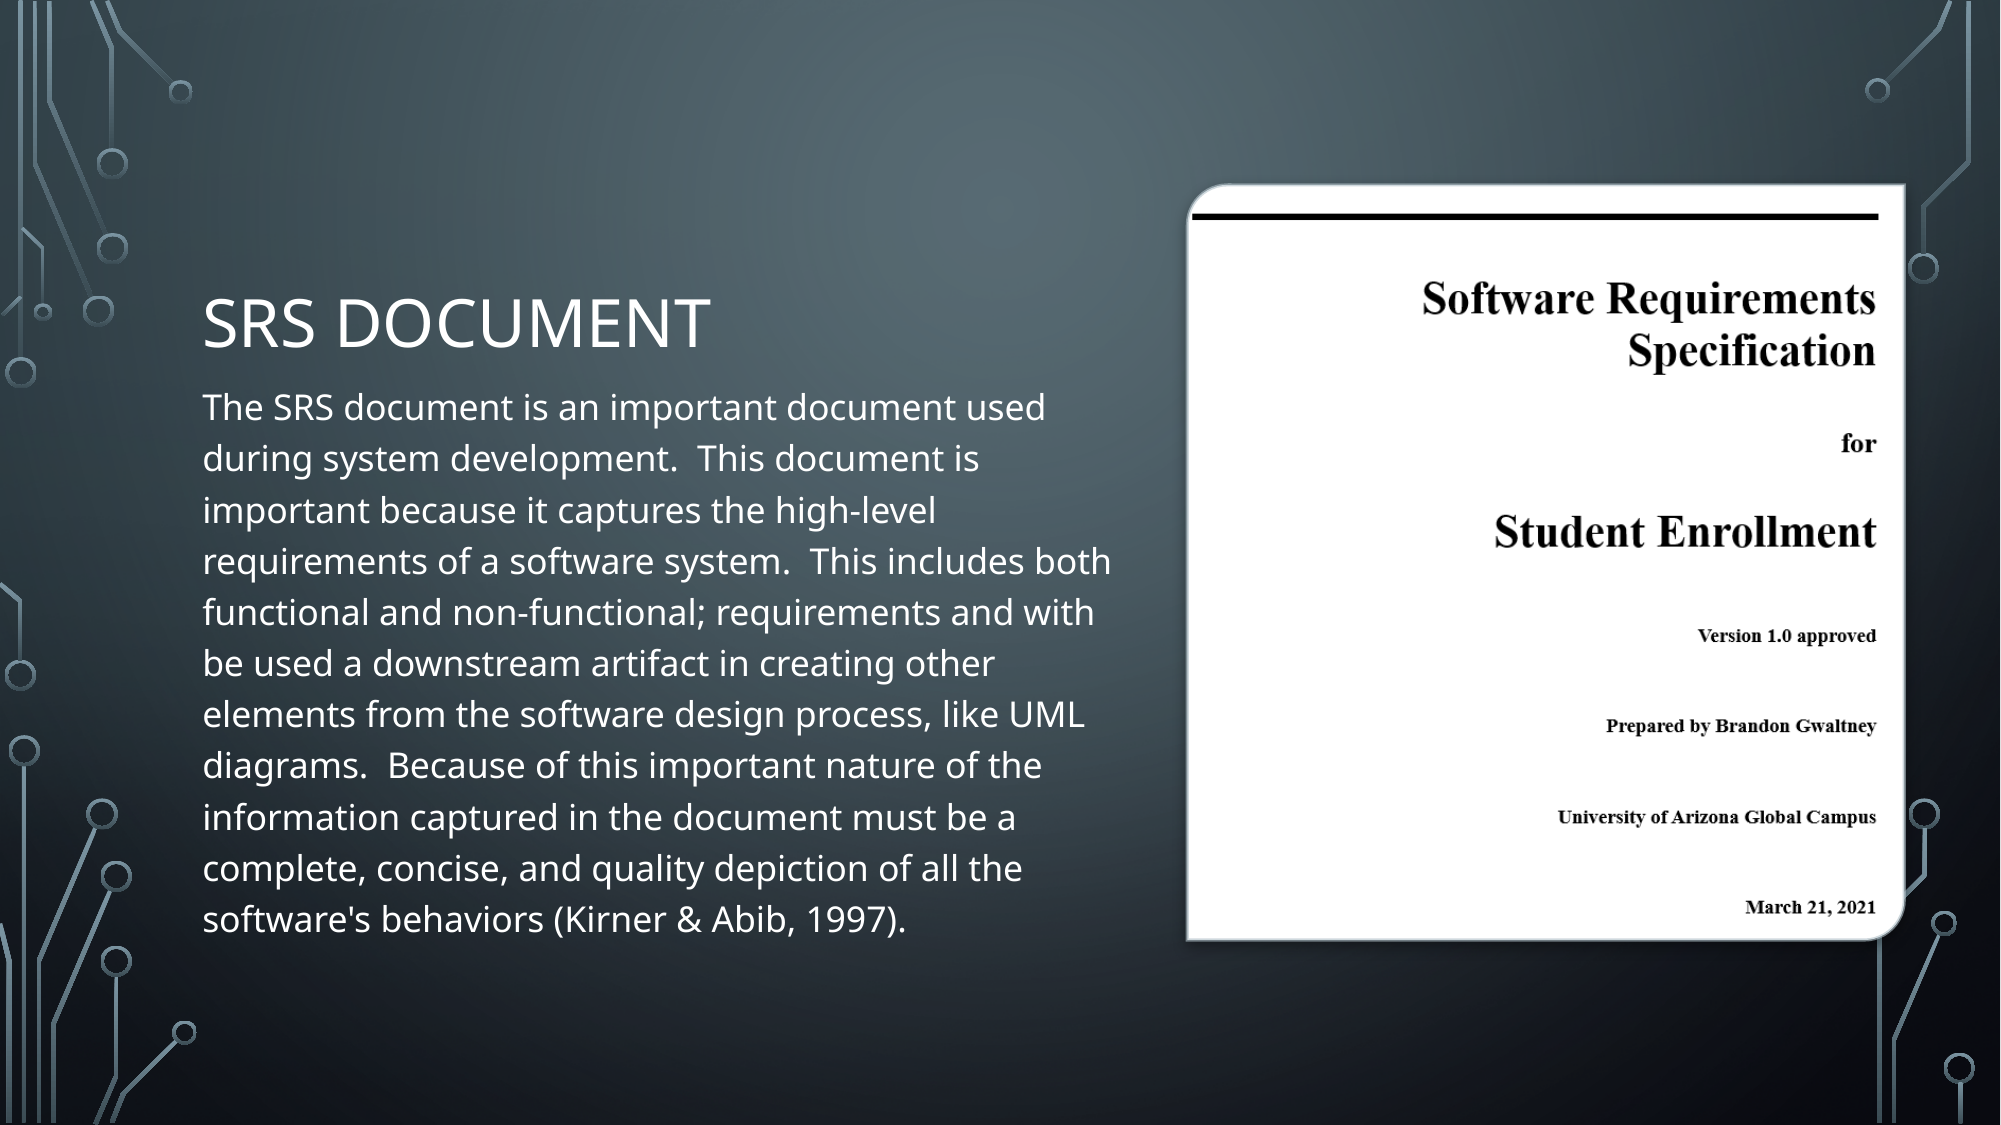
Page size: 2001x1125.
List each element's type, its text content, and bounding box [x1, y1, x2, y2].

list The SRS document is an important document used during system development. This document is important because it captures the high-level requirements of a software system. This includes both functional and non-functional; requirements and with be used a downstream artifact in creating other elements from the software design process, like UML diagrams. Because of this important nature of the information captured in the document must be a complete, concise, and quality depiction of all the software's behaviors (Kirner & Abib, 1997). [187, 369, 1161, 950]
picture [1187, 184, 1905, 941]
title SRS Document [187, 99, 1161, 369]
